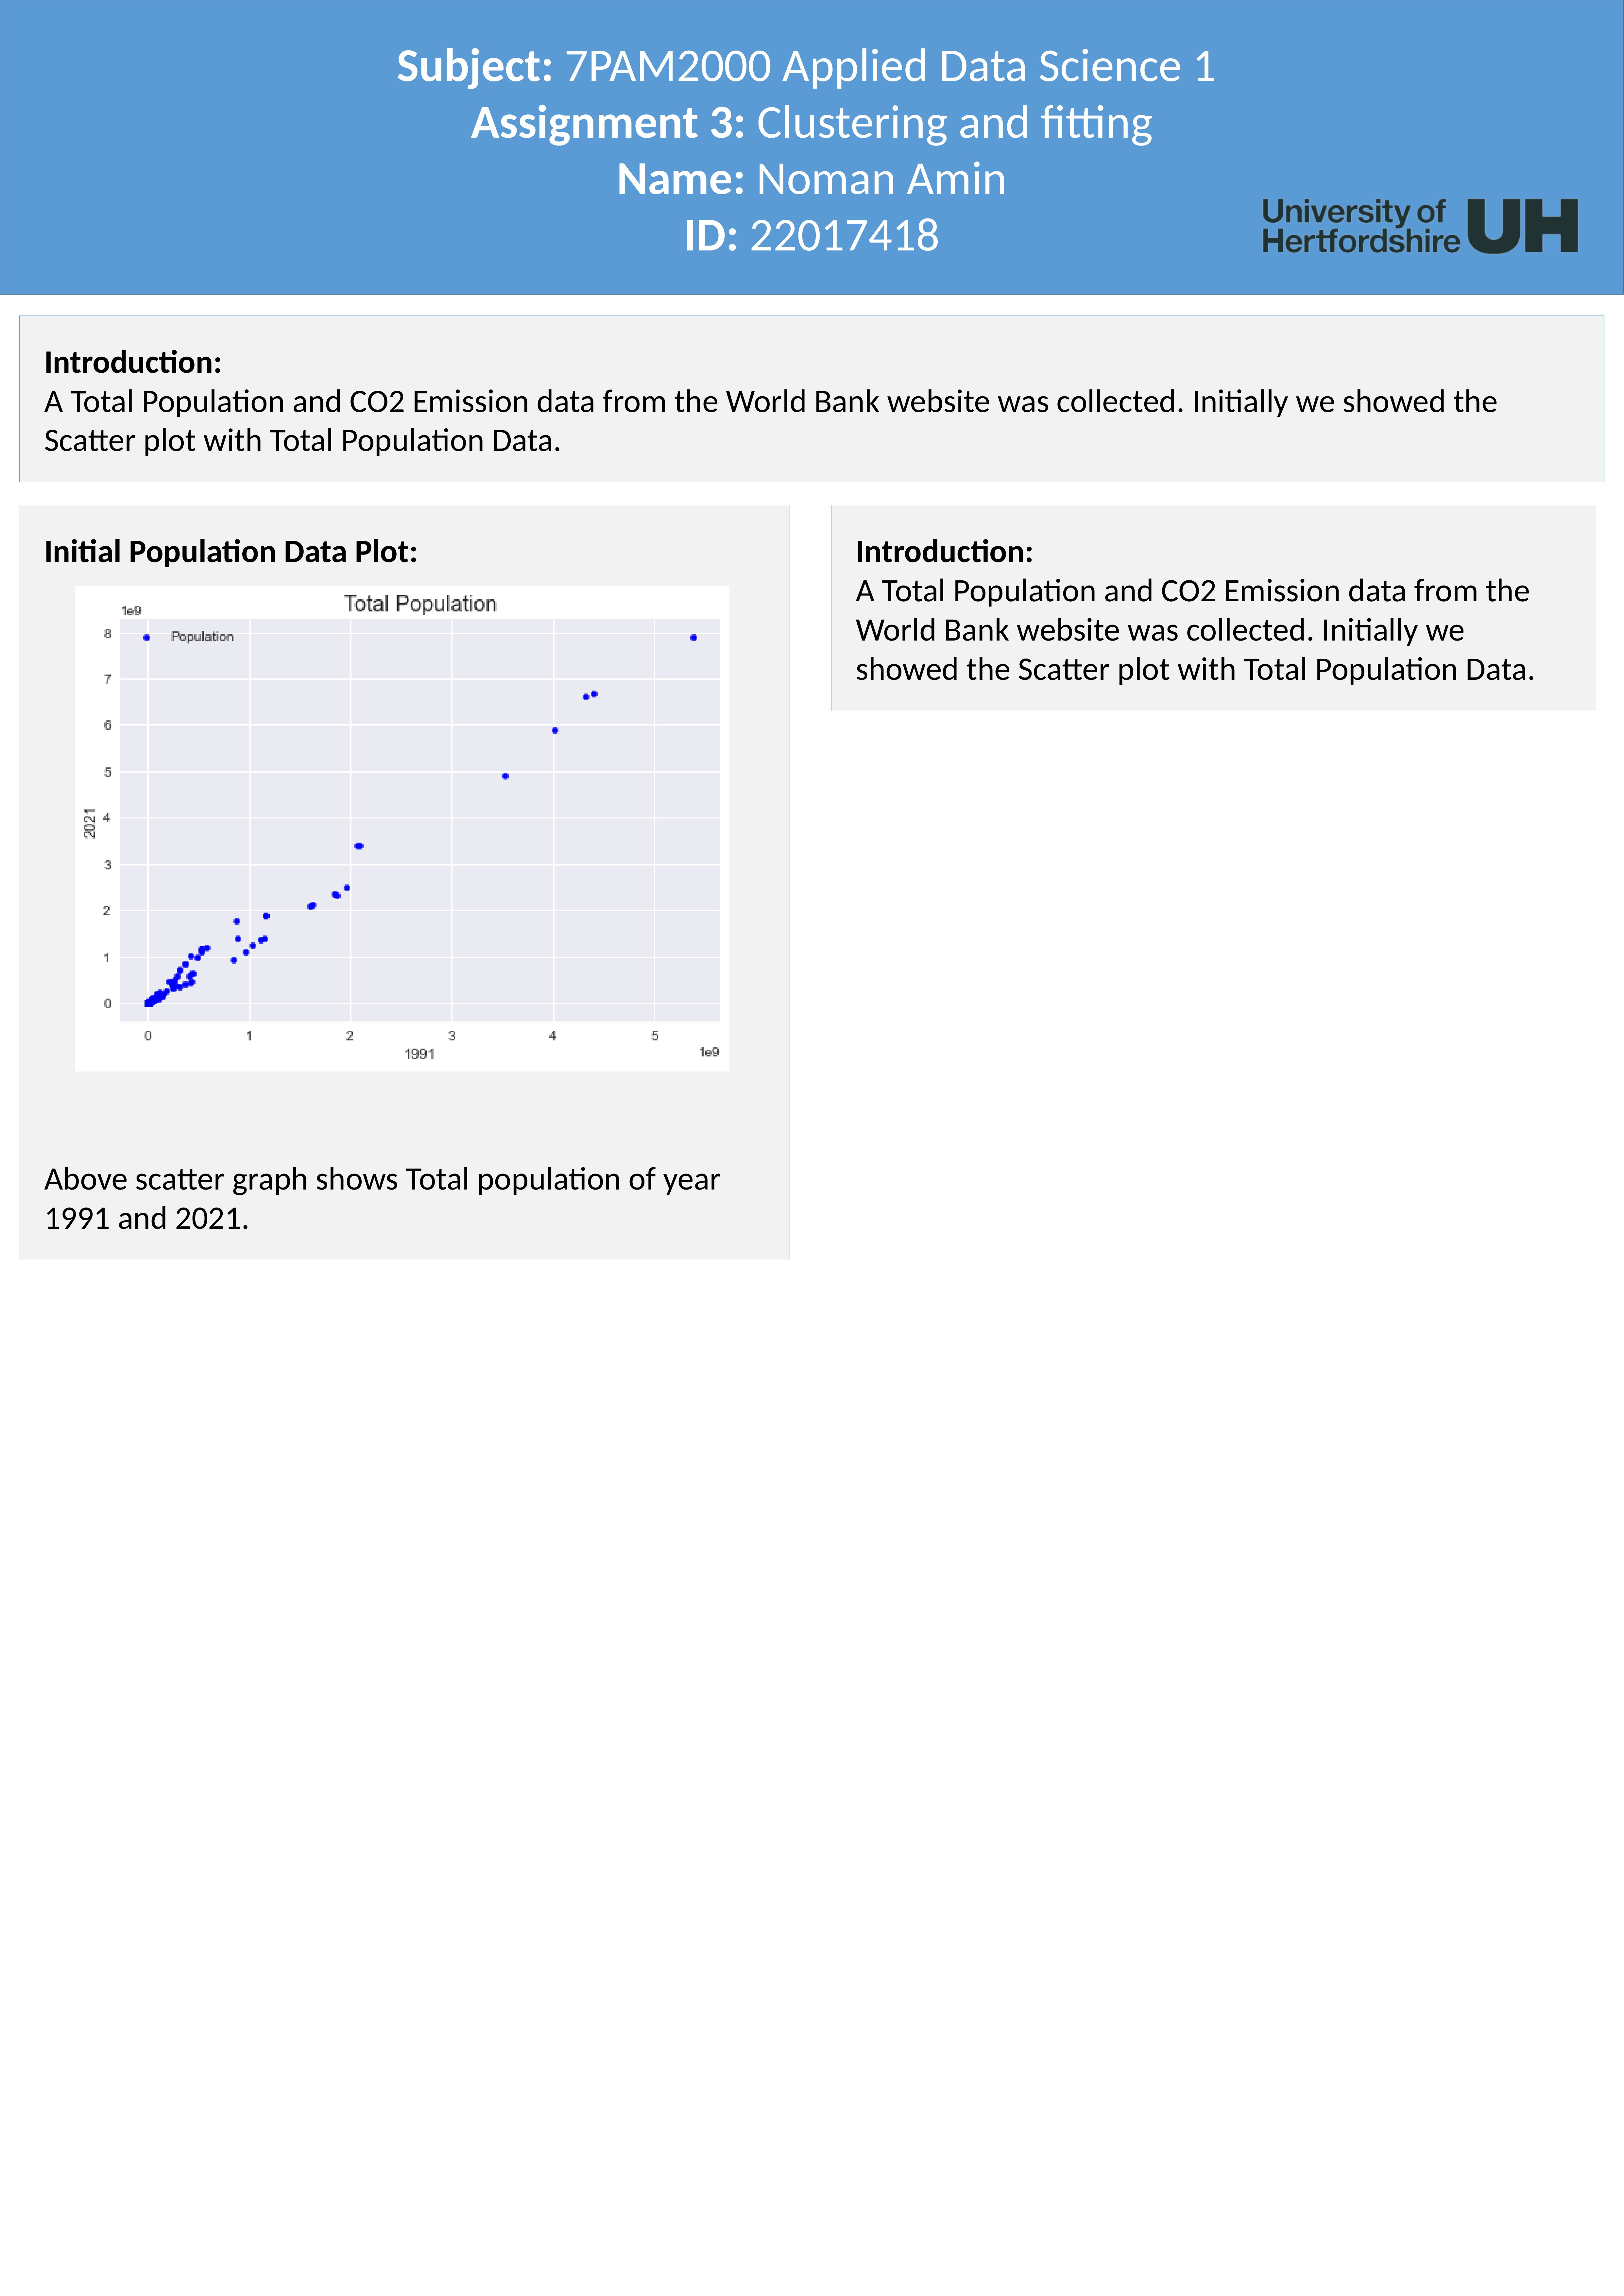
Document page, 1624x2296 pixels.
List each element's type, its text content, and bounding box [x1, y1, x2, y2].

picture [1247, 184, 1596, 267]
text_box Subject: 7PAM2000 Applied Data Science 1 Assignment 3: Clustering and fitting Name: Noman Amin ID: 22017418 [0, 0, 1624, 295]
text_box Initial Population Data Plot: Above scatter graph shows Total population of year 1991 and 2021. [20, 505, 790, 1260]
text_box Introduction: A Total Population and CO2 Emission data from the World Bank website was collected. Initially we showed the Scatter plot with Total Population Data. [831, 505, 1596, 711]
picture [75, 586, 729, 1071]
text_box Introduction: A Total Population and CO2 Emission data from the World Bank website was collected. Initially we showed the Scatter plot with Total Population Data. [19, 316, 1604, 482]
